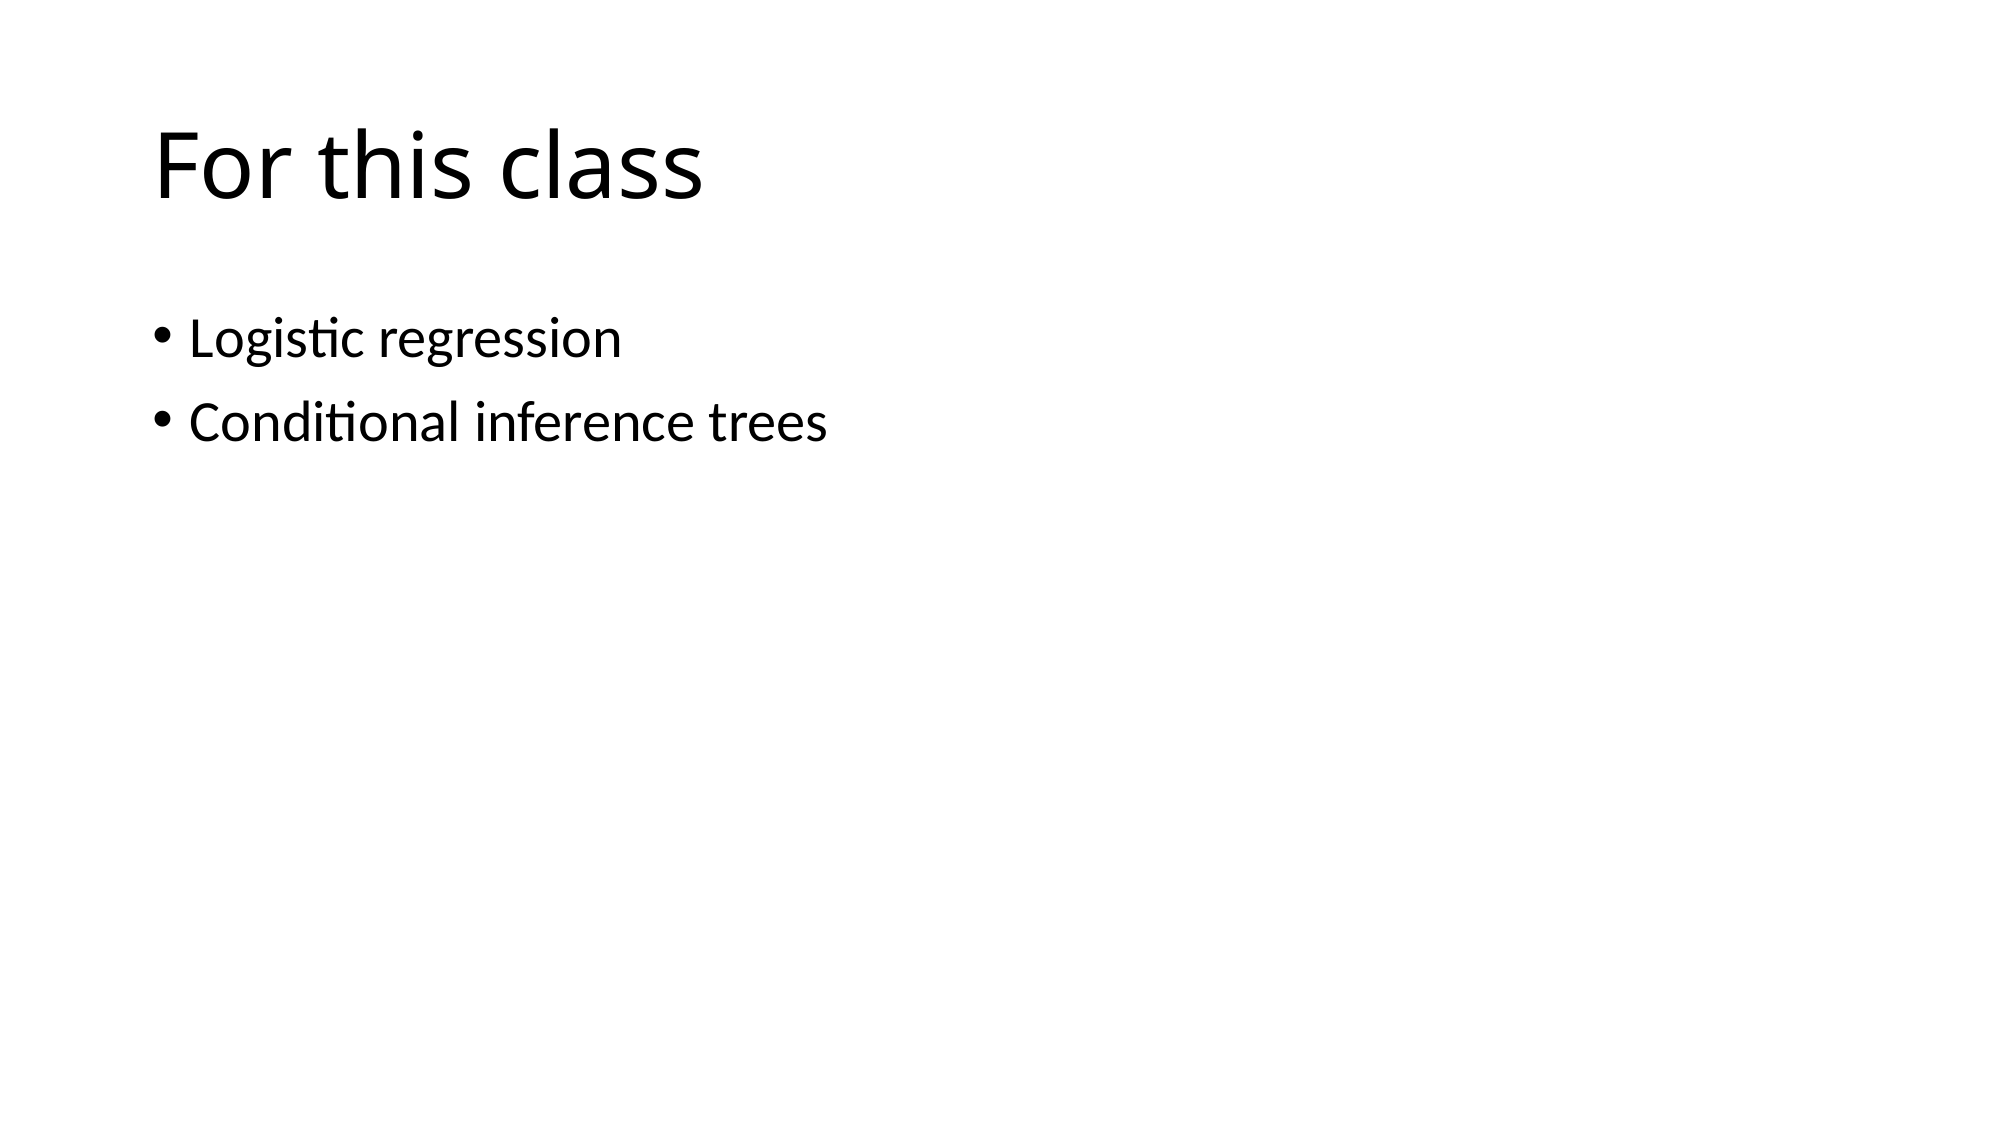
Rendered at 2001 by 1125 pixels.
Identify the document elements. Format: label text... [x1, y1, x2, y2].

list Logistic regression Conditional inference trees [137, 299, 1863, 1014]
title For this class [137, 59, 1863, 278]
